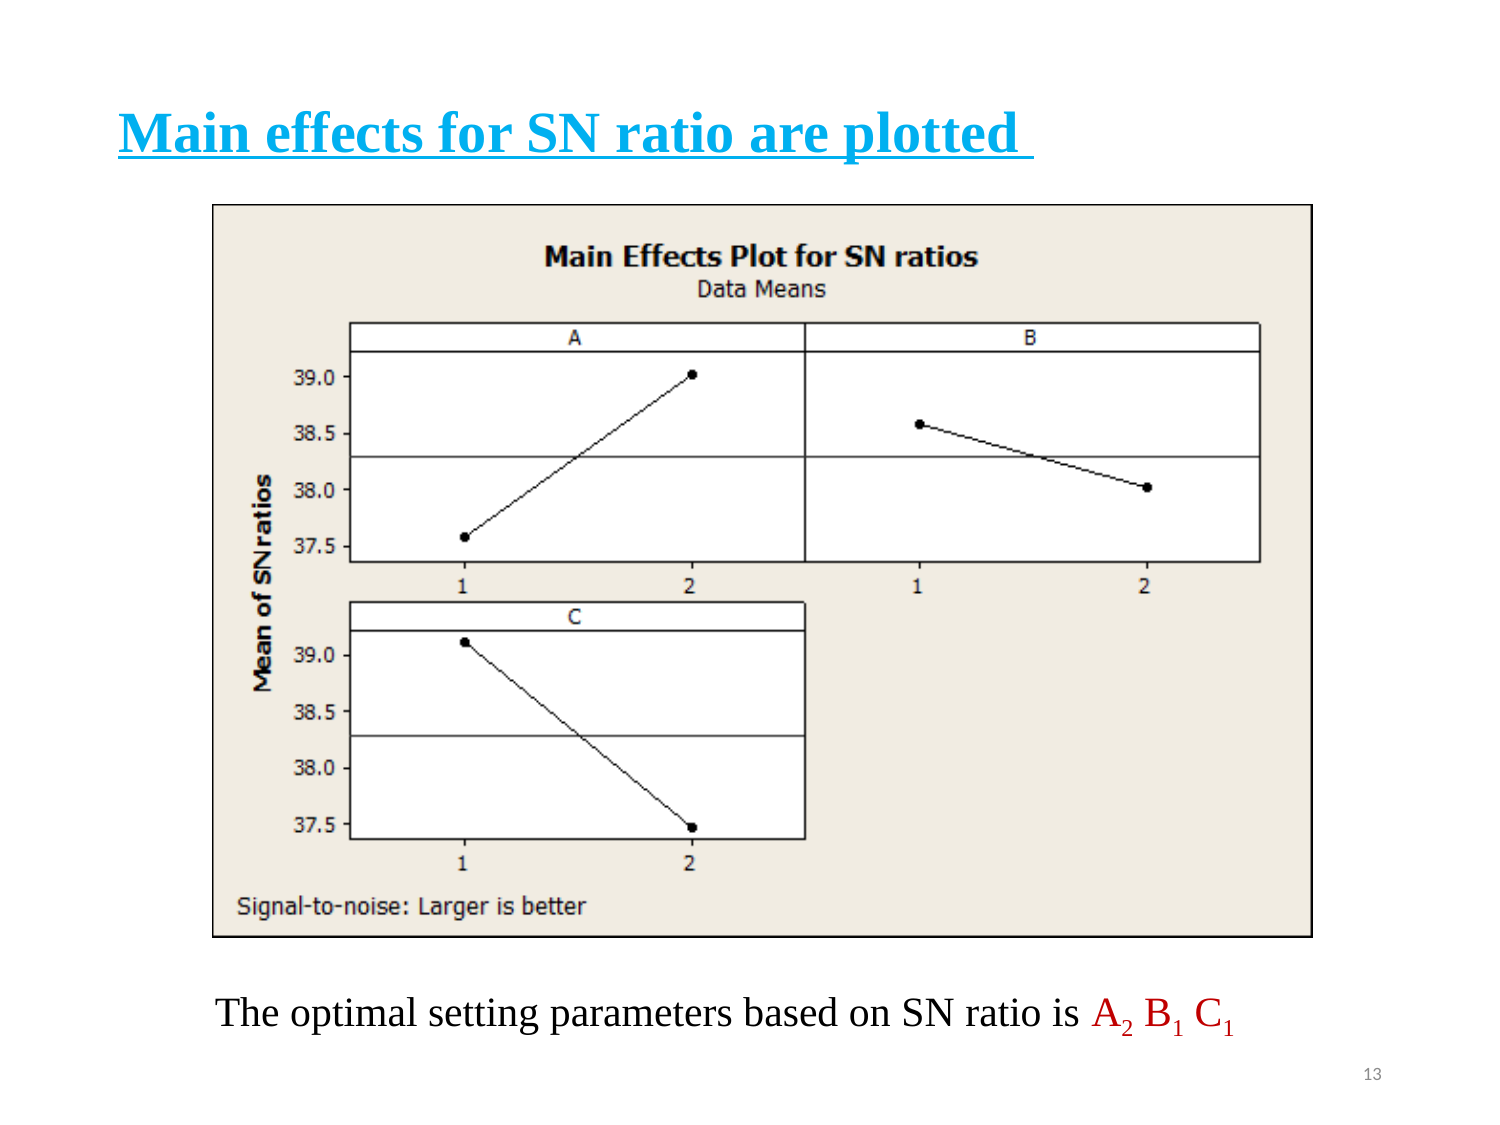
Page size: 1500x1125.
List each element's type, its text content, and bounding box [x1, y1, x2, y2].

text_box The optimal setting parameters based on SN ratio is A2 B1 C1 [200, 976, 1350, 1049]
title Main effects for SN ratio are plotted [103, 59, 1397, 278]
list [212, 204, 1313, 938]
slide_number 13 [1059, 1042, 1397, 1103]
